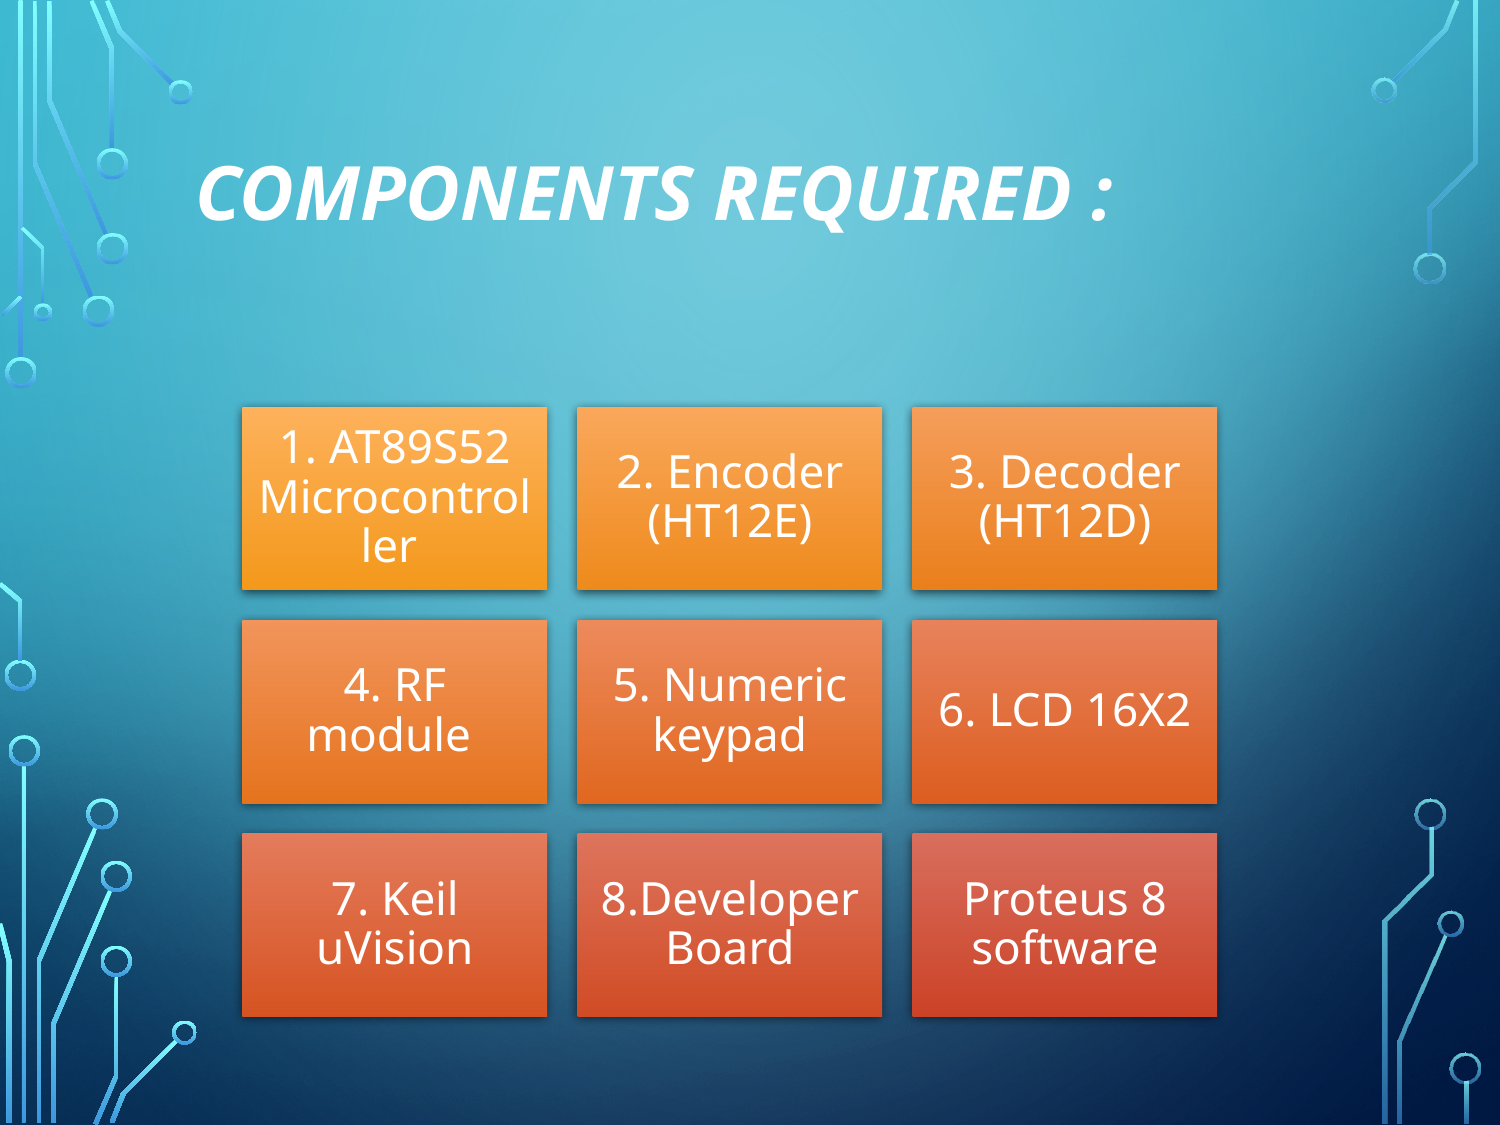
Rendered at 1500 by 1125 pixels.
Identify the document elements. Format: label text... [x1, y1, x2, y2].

title COMPONENTS REQUIRED : [180, 110, 1324, 283]
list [138, 406, 1321, 1017]
